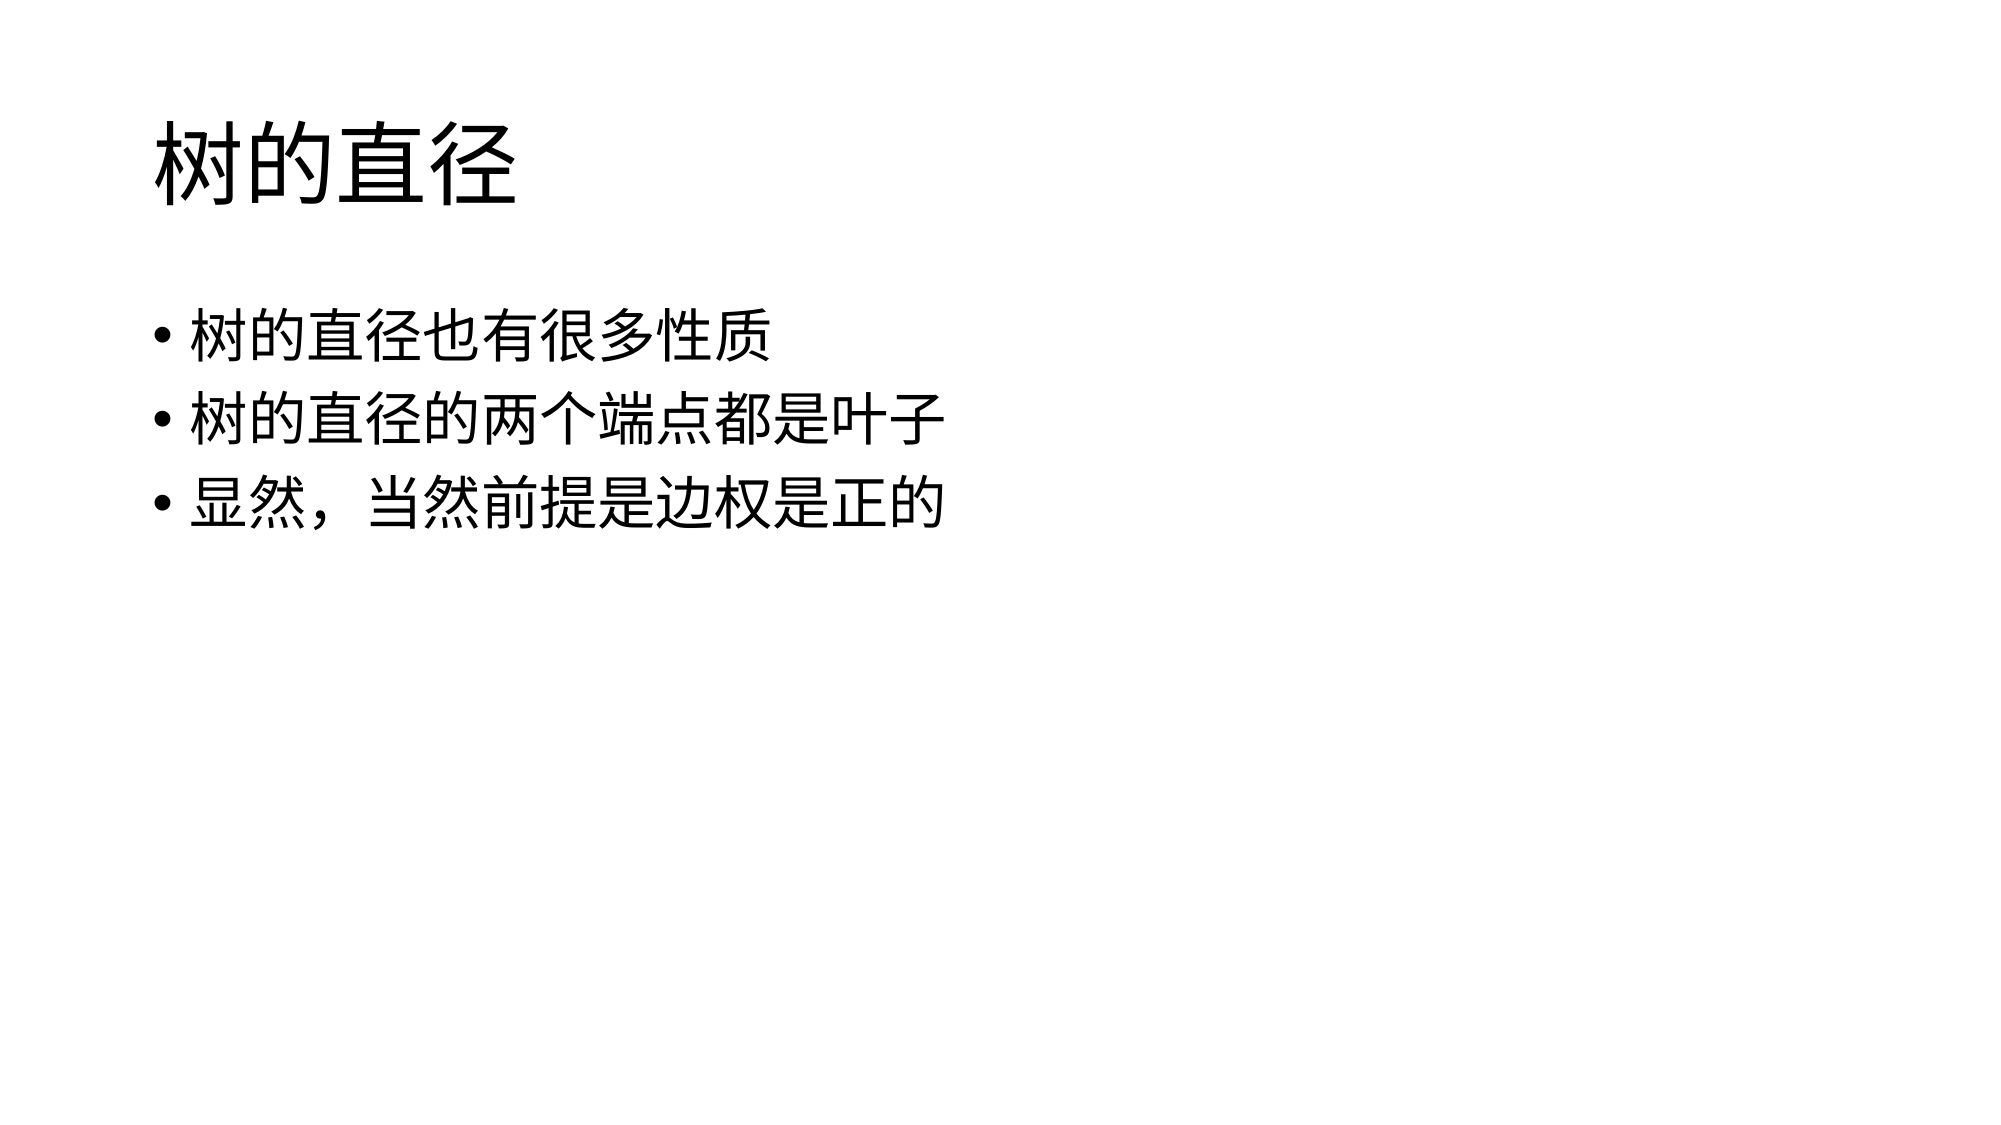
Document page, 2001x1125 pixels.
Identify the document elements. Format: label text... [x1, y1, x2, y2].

title 树的直径 [137, 59, 1863, 278]
list 树的直径也有很多性质 树的直径的两个端点都是叶子 显然，当然前提是边权是正的 [137, 299, 1863, 1014]
